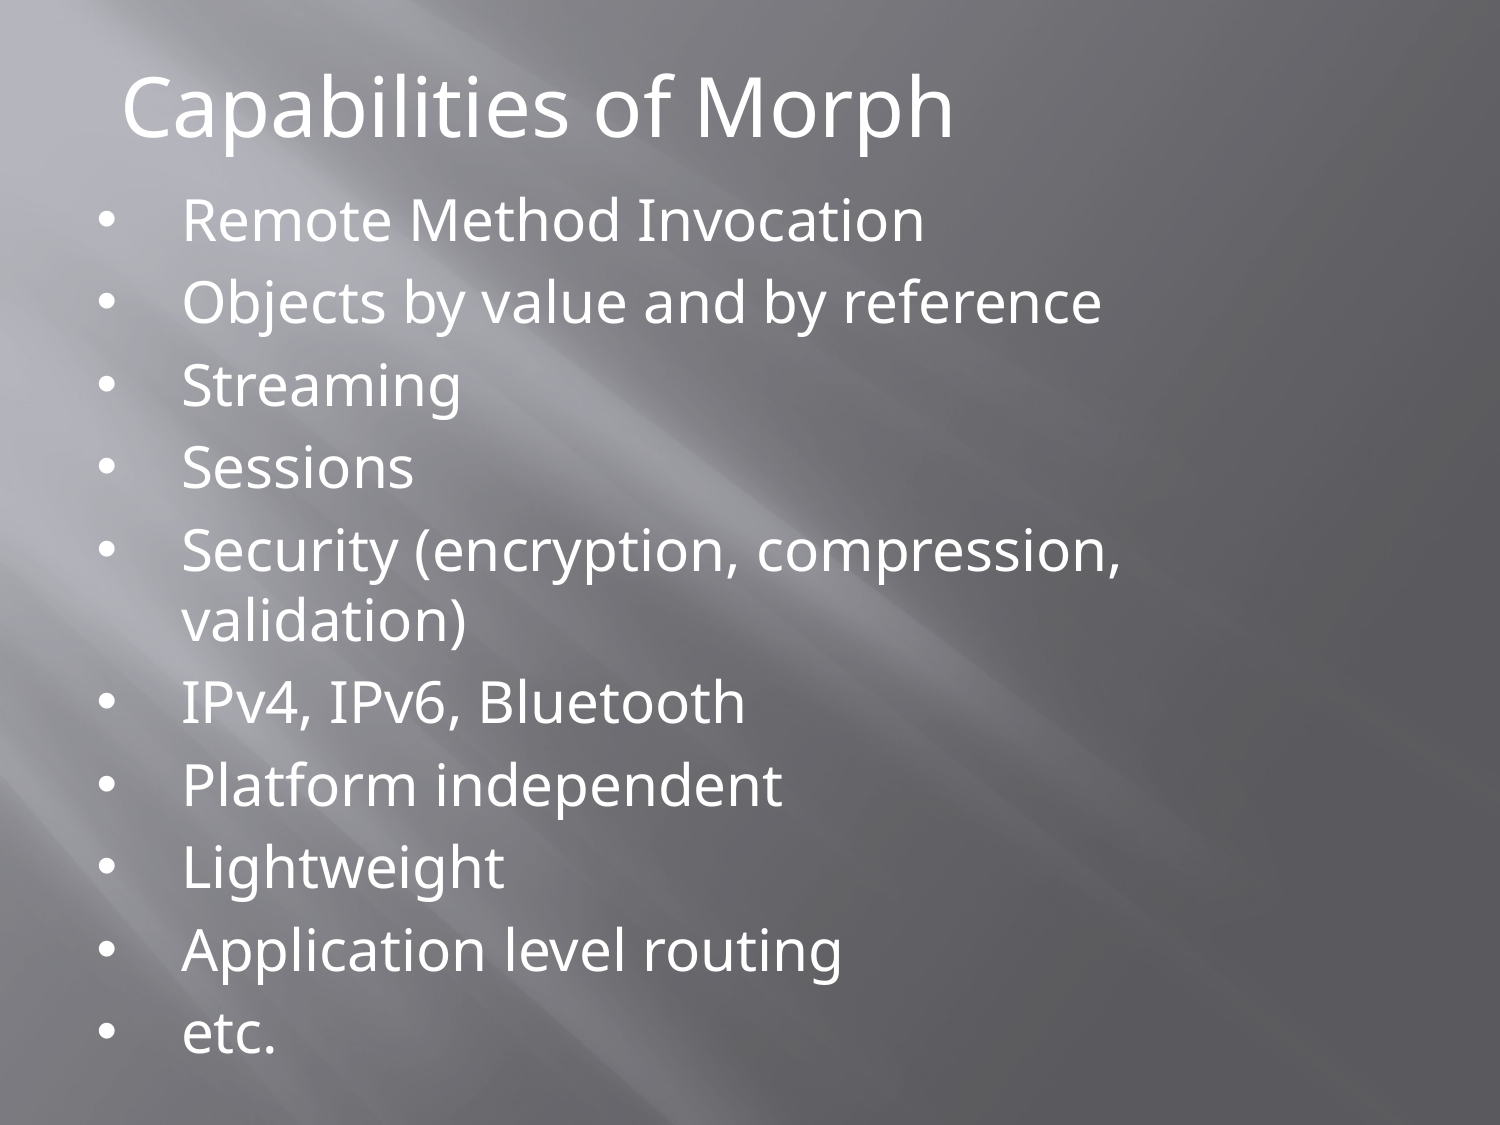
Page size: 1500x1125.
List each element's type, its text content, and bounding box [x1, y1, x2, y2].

text_box Capabilities of Morph [105, 46, 1383, 162]
text_box Remote Method Invocation Objects by value and by reference Streaming Sessions Security (encryption, compression, validation) IPv4, IPv6, Bluetooth Platform independent Lightweight Application level routing etc. [81, 175, 1407, 1073]
